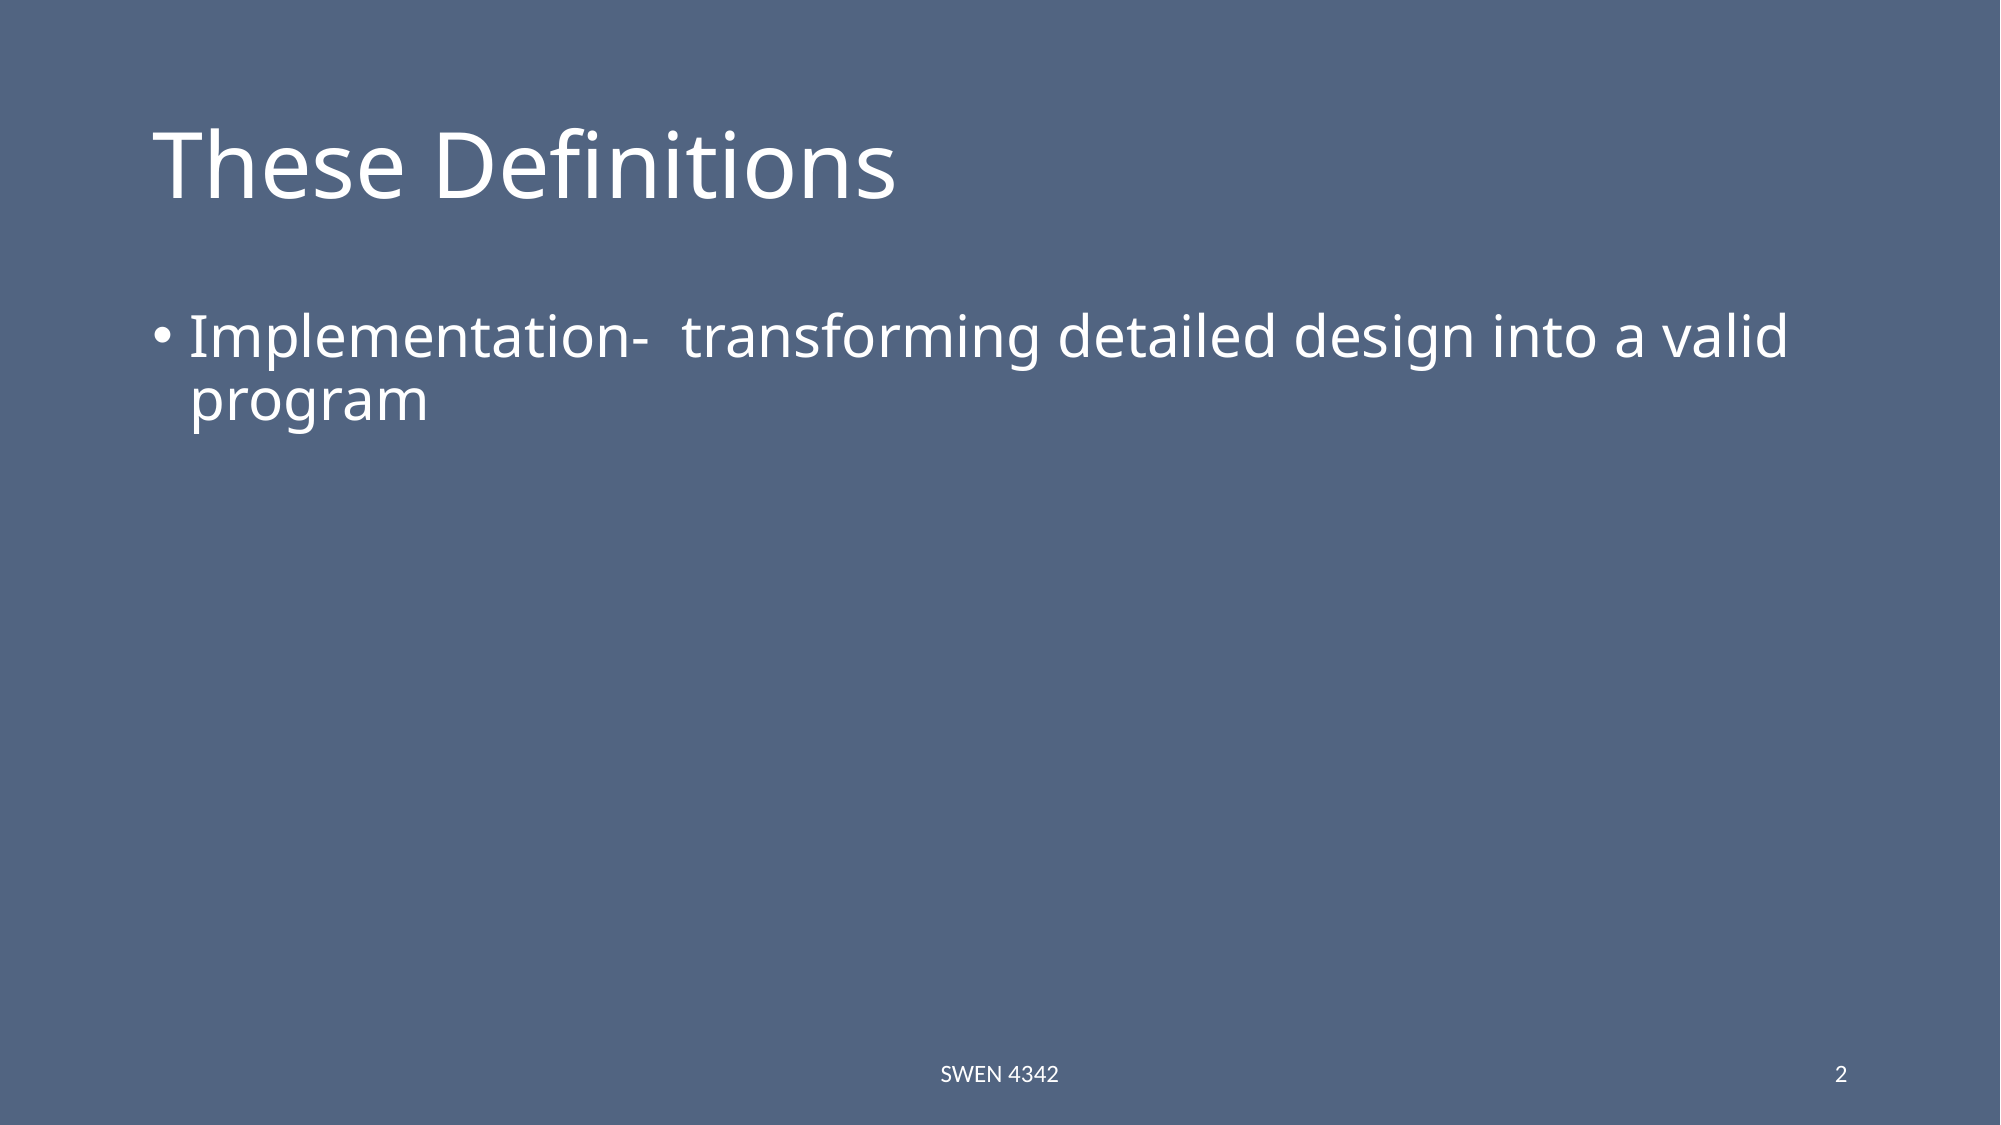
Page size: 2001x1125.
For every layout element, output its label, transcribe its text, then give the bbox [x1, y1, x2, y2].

title These Definitions [137, 59, 1863, 278]
footer SWEN 4342 [662, 1042, 1338, 1103]
list Implementation- transforming detailed design into a valid program [137, 299, 1863, 1014]
slide_number 2 [1412, 1042, 1863, 1103]
